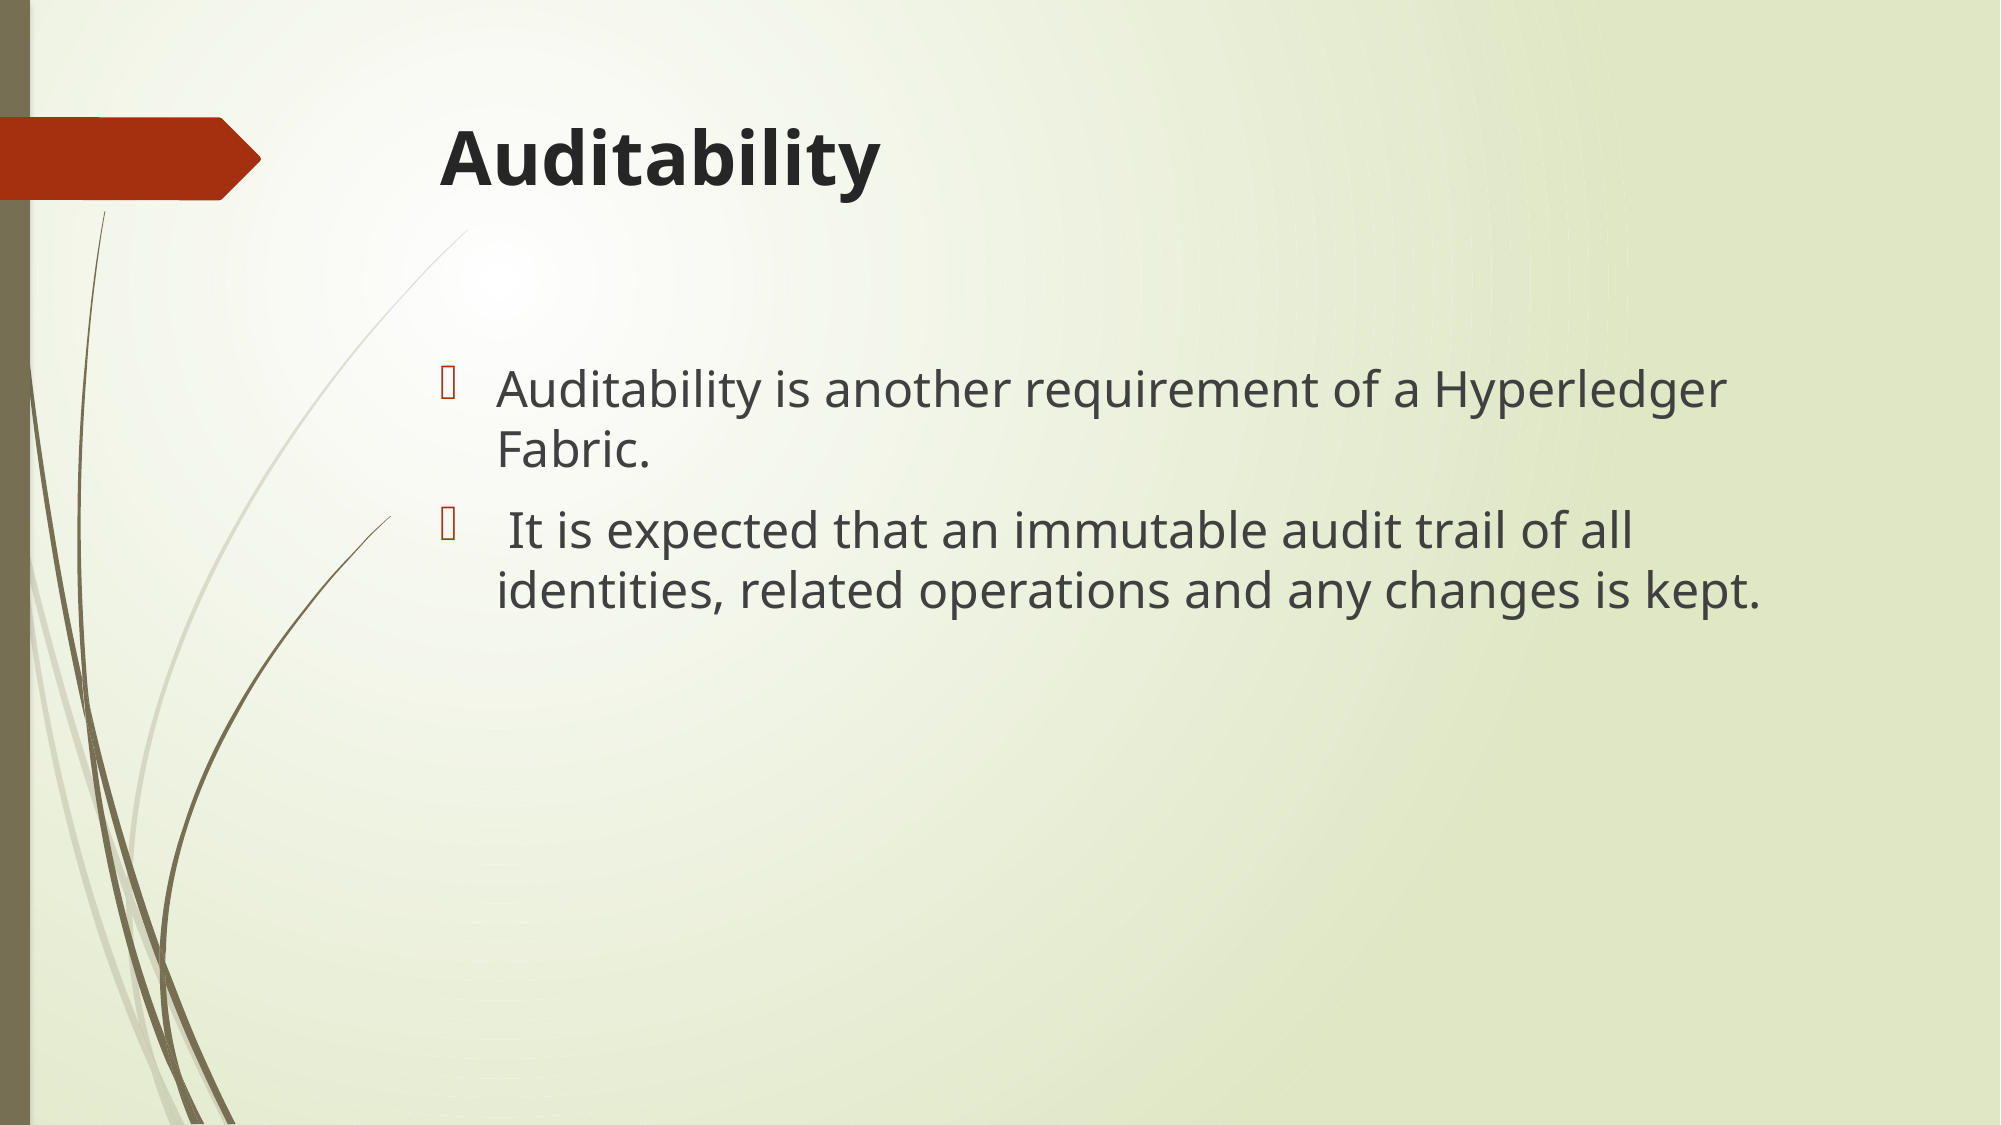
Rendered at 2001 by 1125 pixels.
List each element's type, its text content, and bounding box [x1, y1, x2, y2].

list Auditability is another requirement of a Hyperledger Fabric. It is expected that an immutable audit trail of all identities, related operations and any changes is kept. [424, 350, 1888, 970]
title Auditability [425, 102, 1888, 313]
